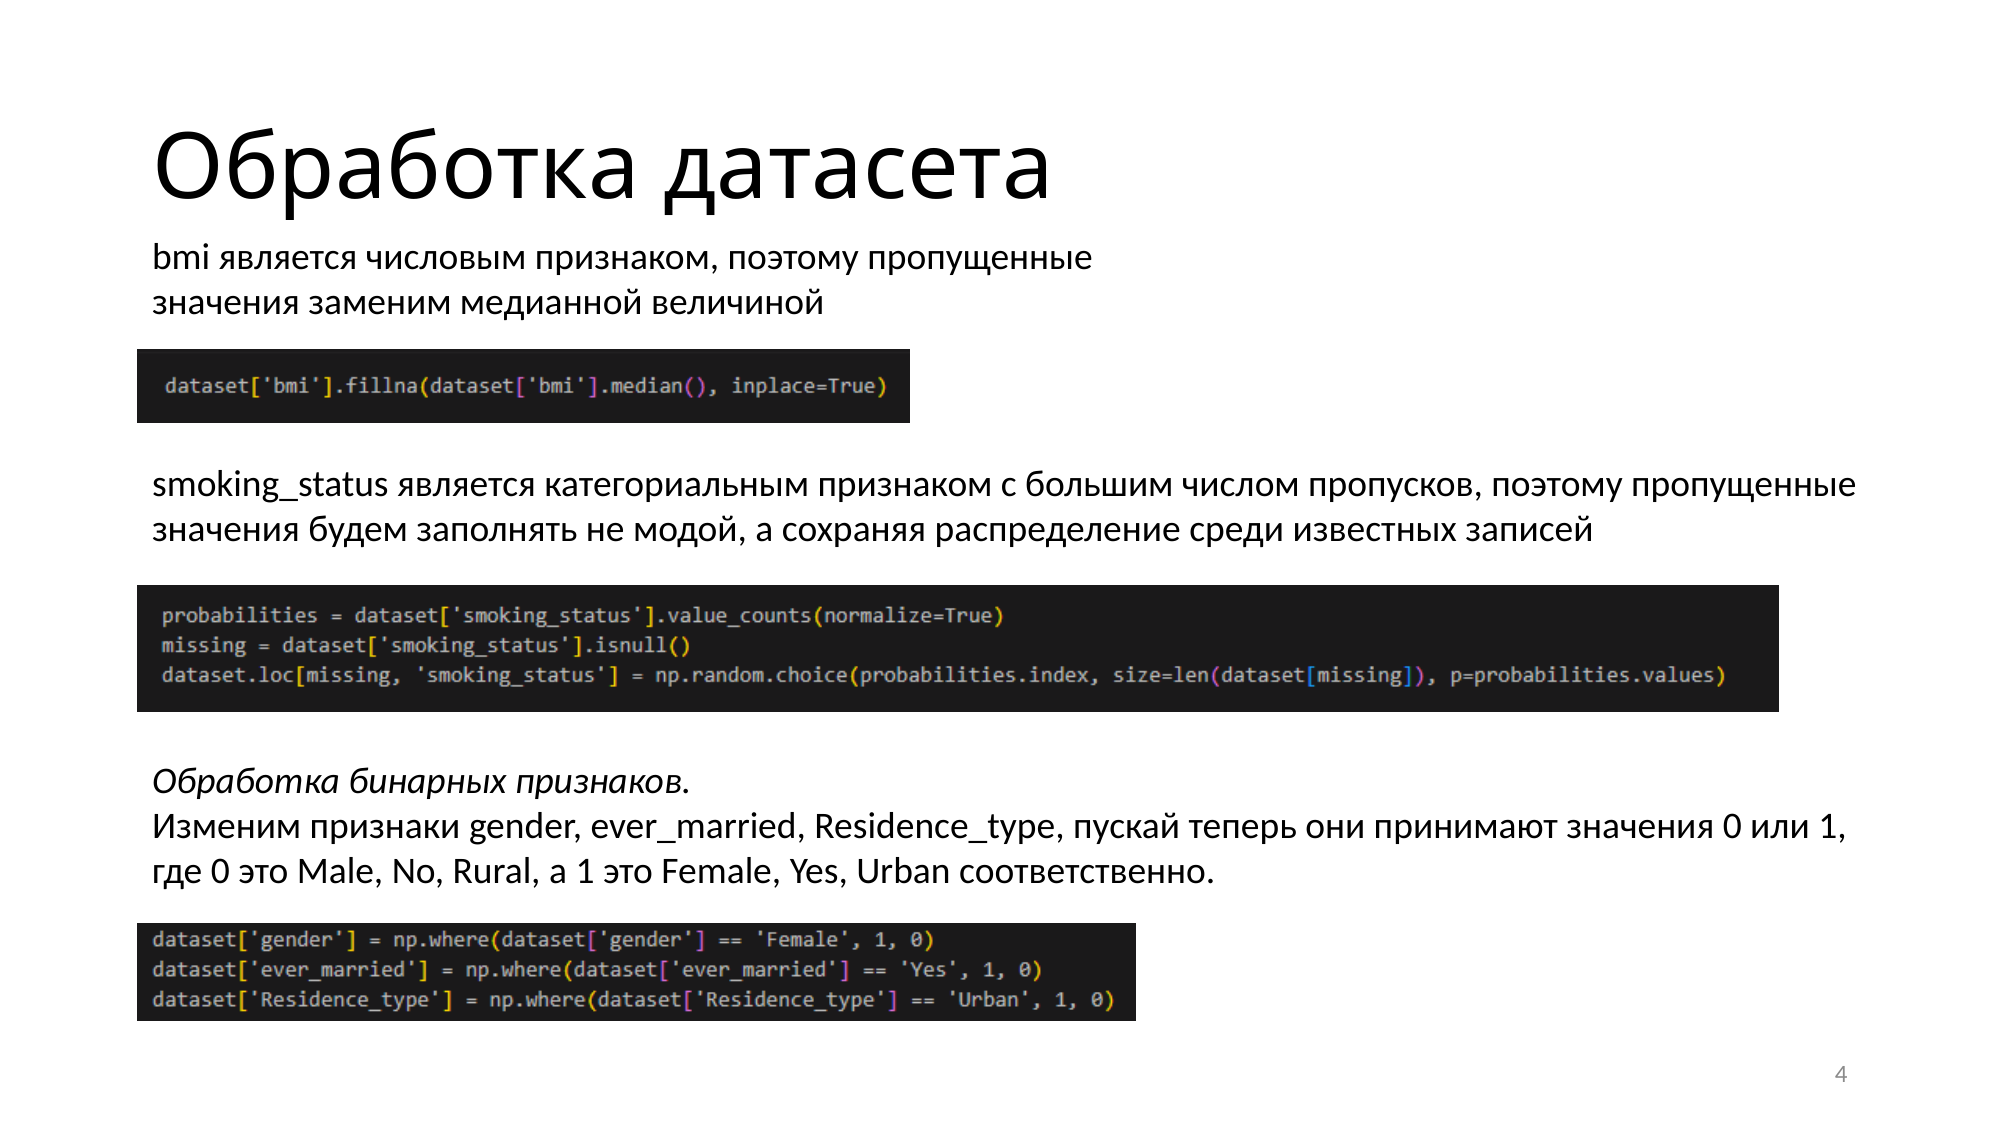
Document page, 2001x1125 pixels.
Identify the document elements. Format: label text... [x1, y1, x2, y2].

title Обработка датасета [137, 59, 1863, 278]
picture [137, 349, 910, 423]
slide_number 4 [1412, 1042, 1863, 1103]
text_box smoking_status является категориальным признаком с большим числом пропусков, поэтому пропущенные значения будем заполнять не модой, а сохраняя распределение среди известных записей [137, 451, 1884, 556]
text_box bmi является числовым признаком, поэтому пропущенные значения заменим медианной величиной [137, 224, 1261, 329]
picture [137, 585, 1779, 712]
picture [137, 923, 1137, 1021]
text_box Обработка бинарных признаков. Изменим признаки gender, ever_married, Residence_type, пускай теперь они принимают значения 0 или 1, где 0 это Male, No, Rural, а 1 это Female, Yes, Urban соответственно. [137, 749, 1884, 899]
